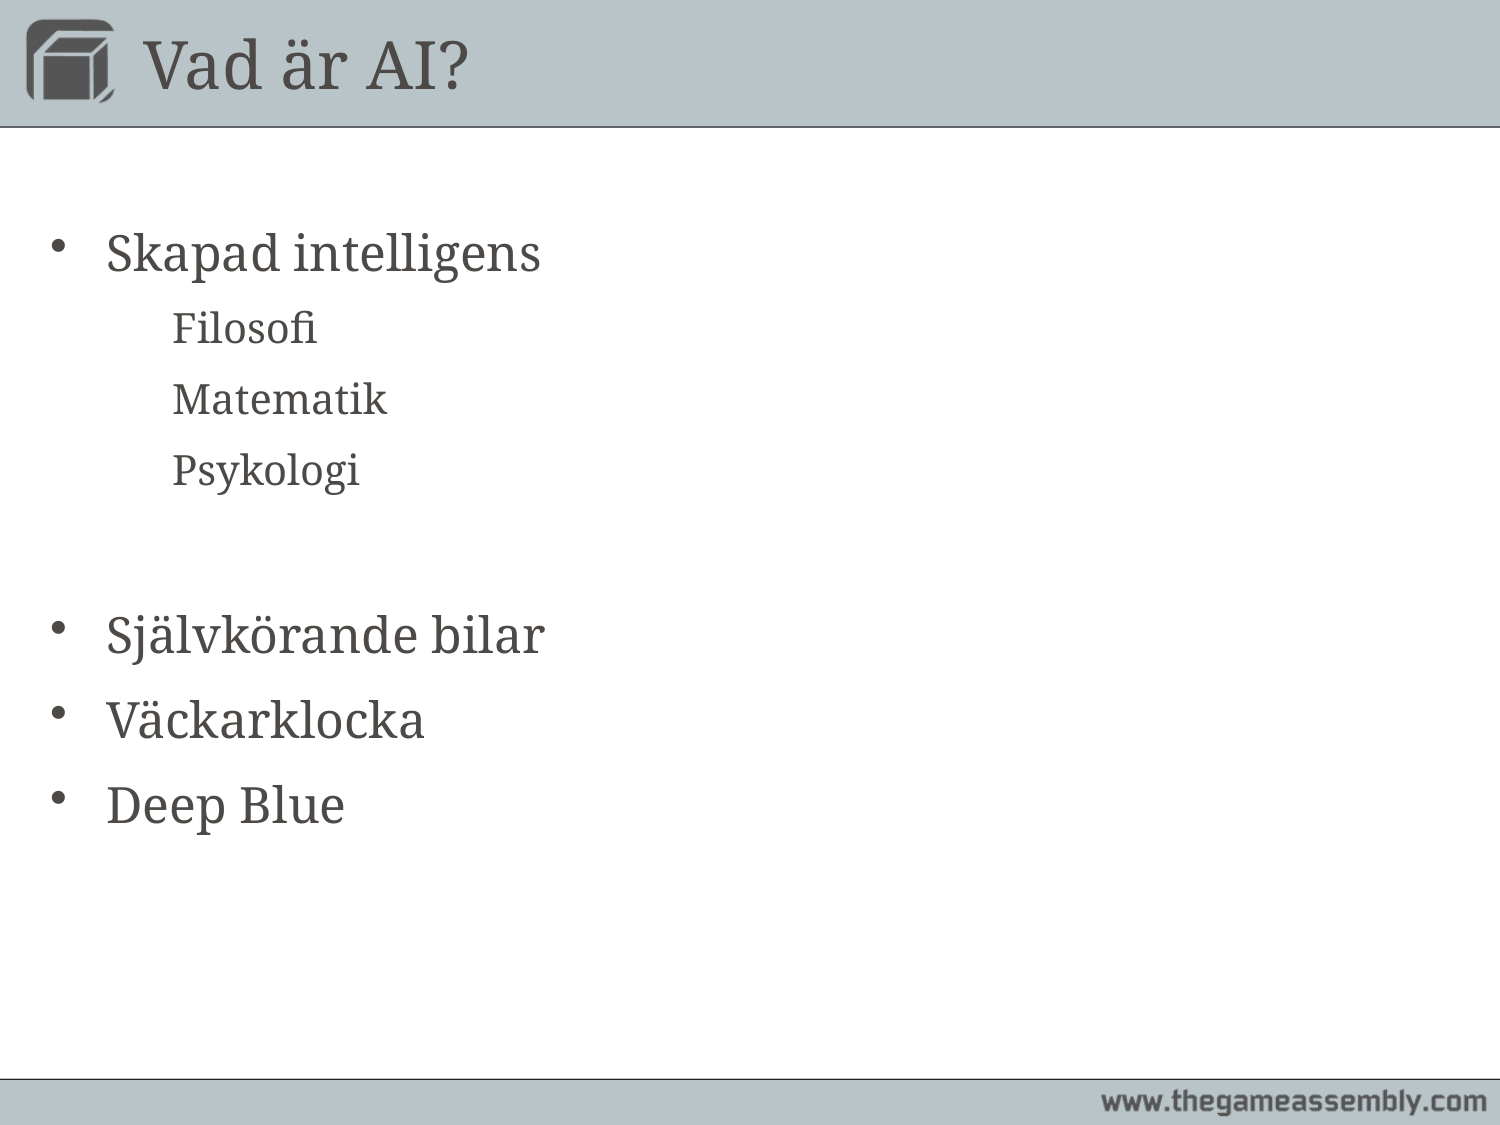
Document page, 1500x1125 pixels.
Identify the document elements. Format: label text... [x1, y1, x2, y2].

title Vad är AI? [128, 0, 1500, 126]
list Skapad intelligens Filosofi Matematik Psykologi Självkörande bilar Väckarklocka Deep Blue [35, 128, 1465, 1079]
picture [0, 0, 1500, 1125]
